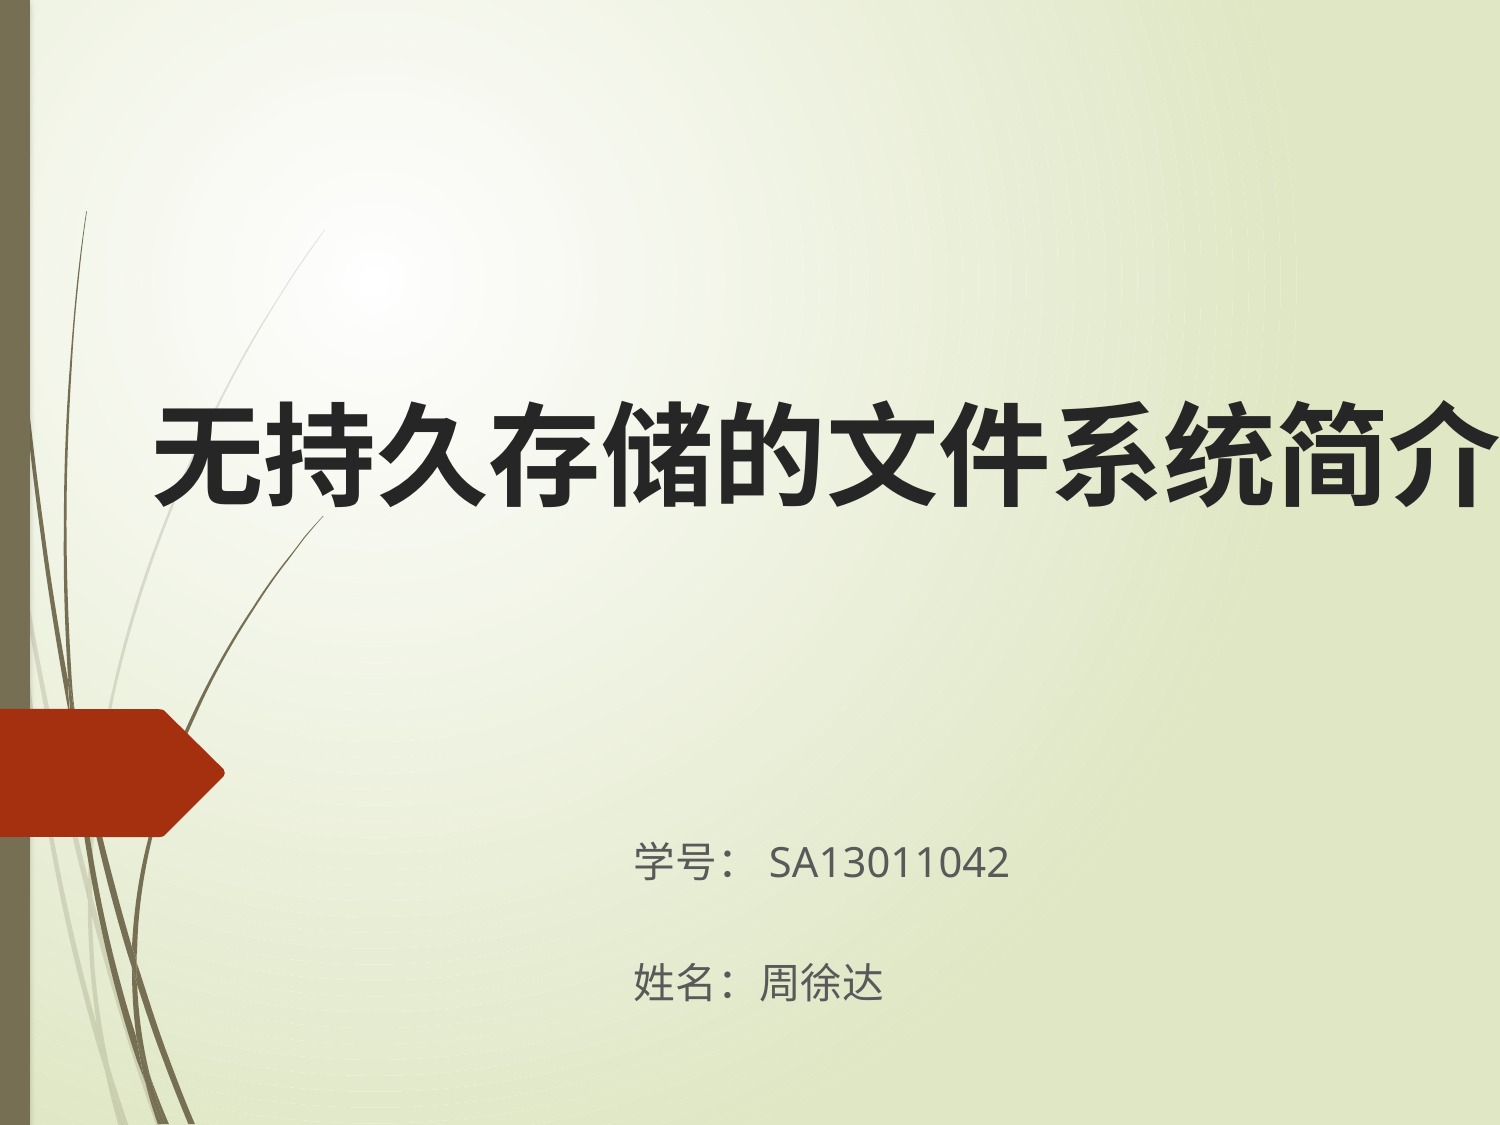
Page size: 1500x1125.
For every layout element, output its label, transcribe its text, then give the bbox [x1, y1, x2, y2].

subtitle 学号：SA13011042 姓名：周徐达 [318, 783, 1402, 969]
title 无持久存储的文件系统简介 [136, 280, 1500, 528]
